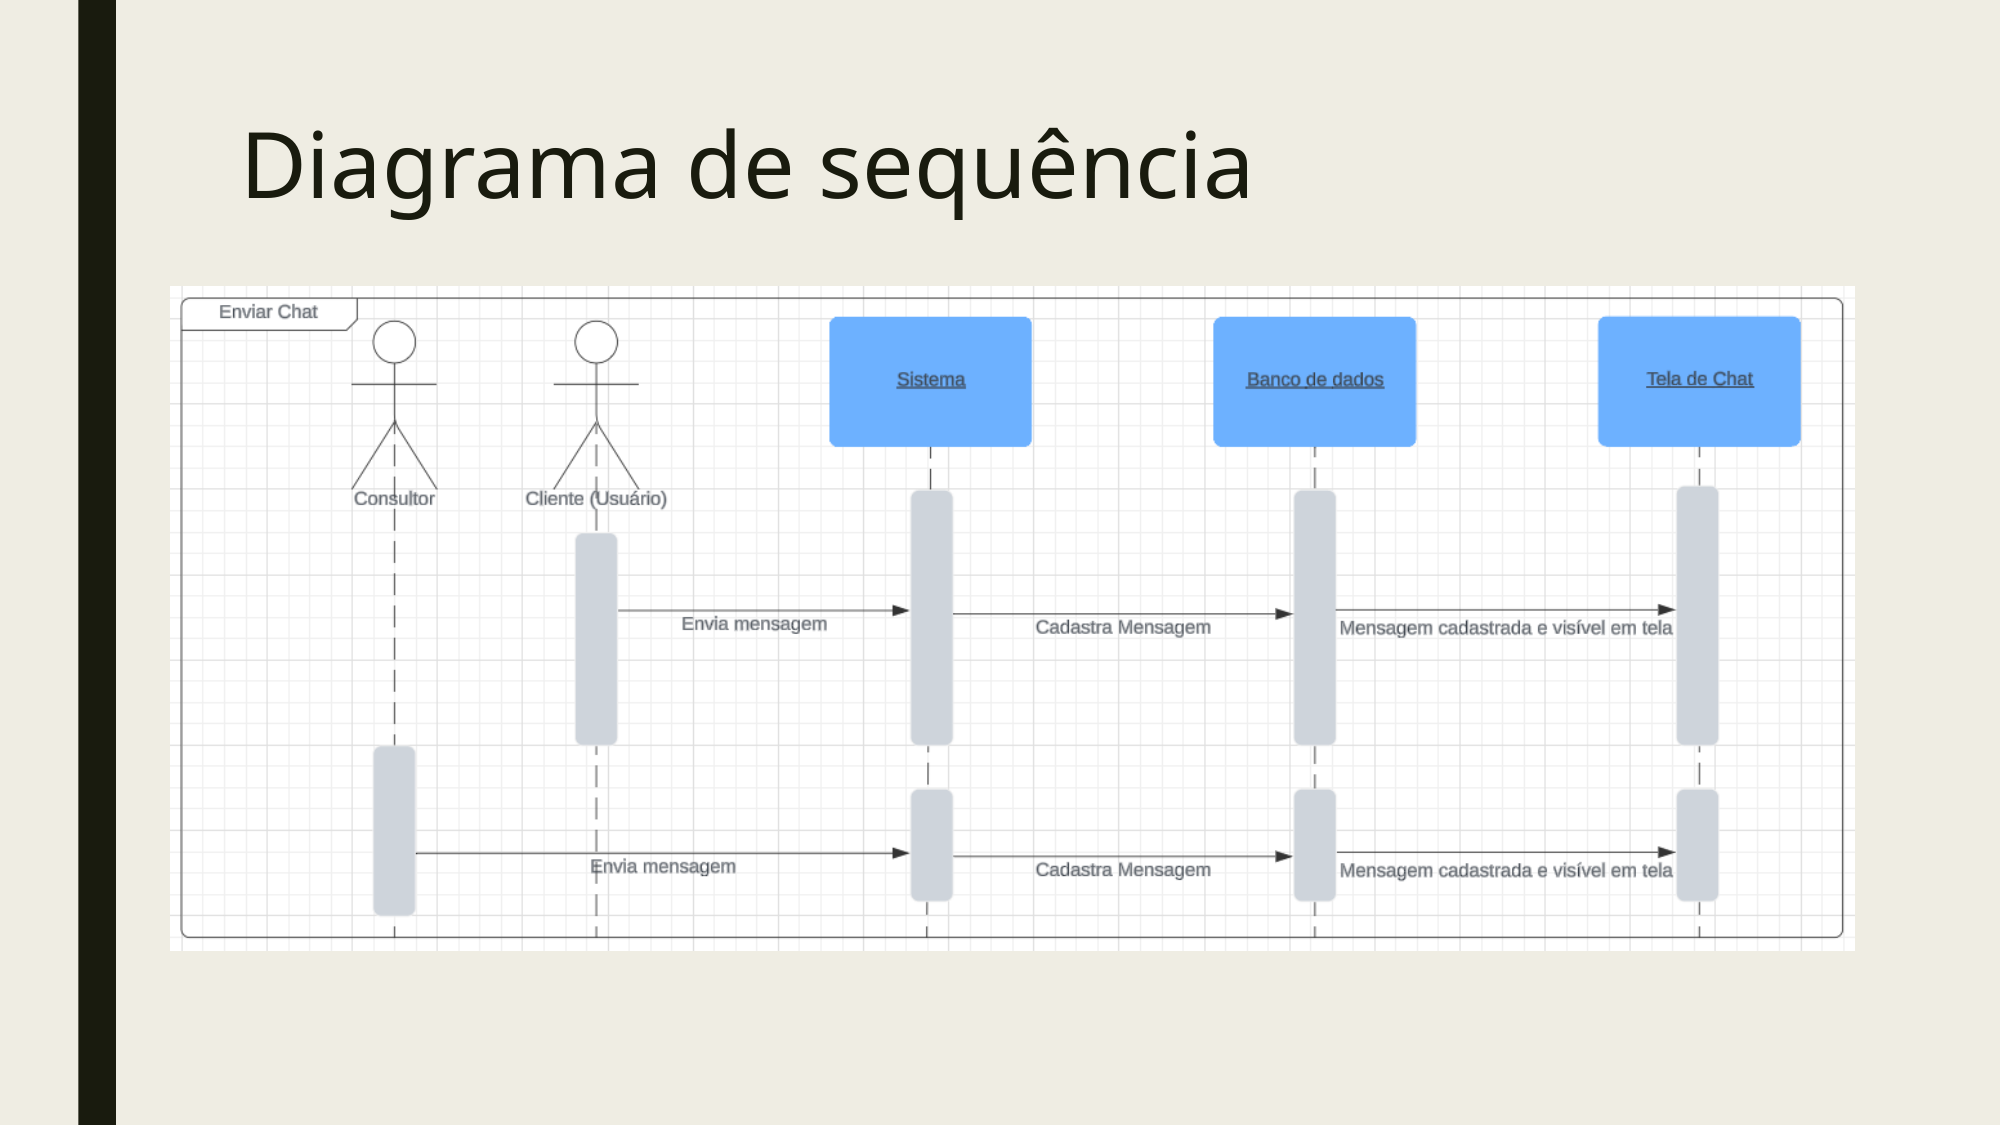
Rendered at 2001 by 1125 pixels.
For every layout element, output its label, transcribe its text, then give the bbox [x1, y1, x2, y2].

title Diagrama de sequência [225, 112, 1800, 286]
picture [170, 286, 1855, 951]
